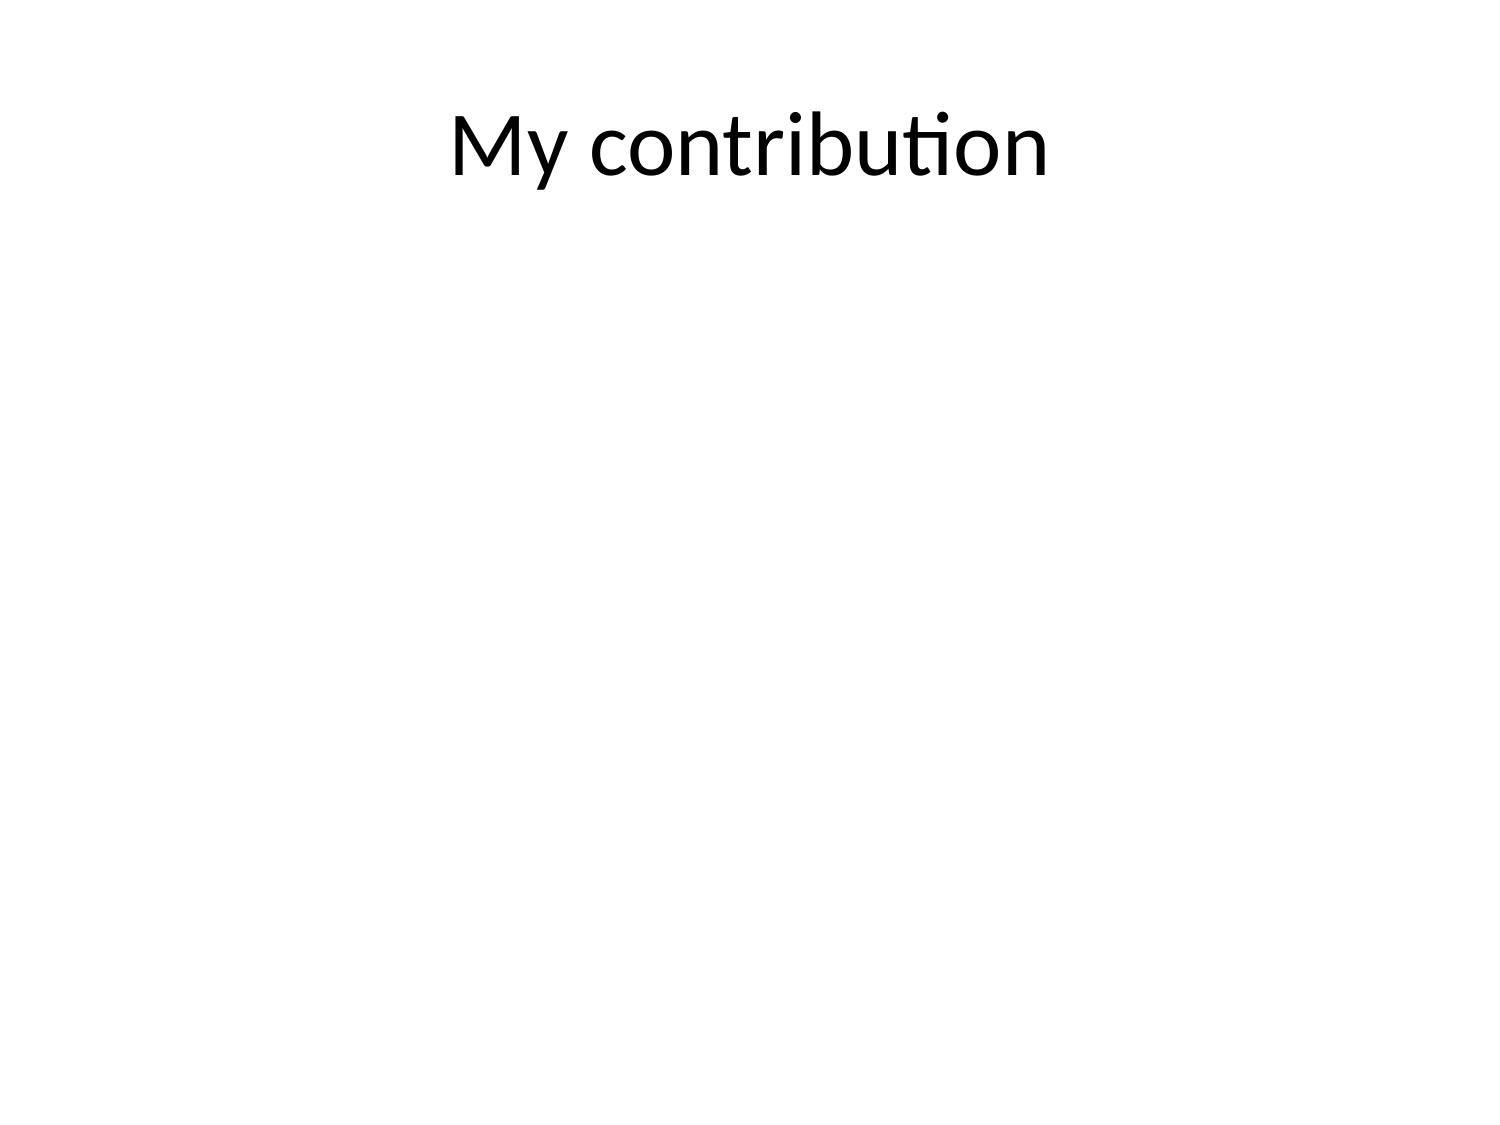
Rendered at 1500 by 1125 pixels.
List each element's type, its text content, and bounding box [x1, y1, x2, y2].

title My contribution [75, 45, 1425, 233]
